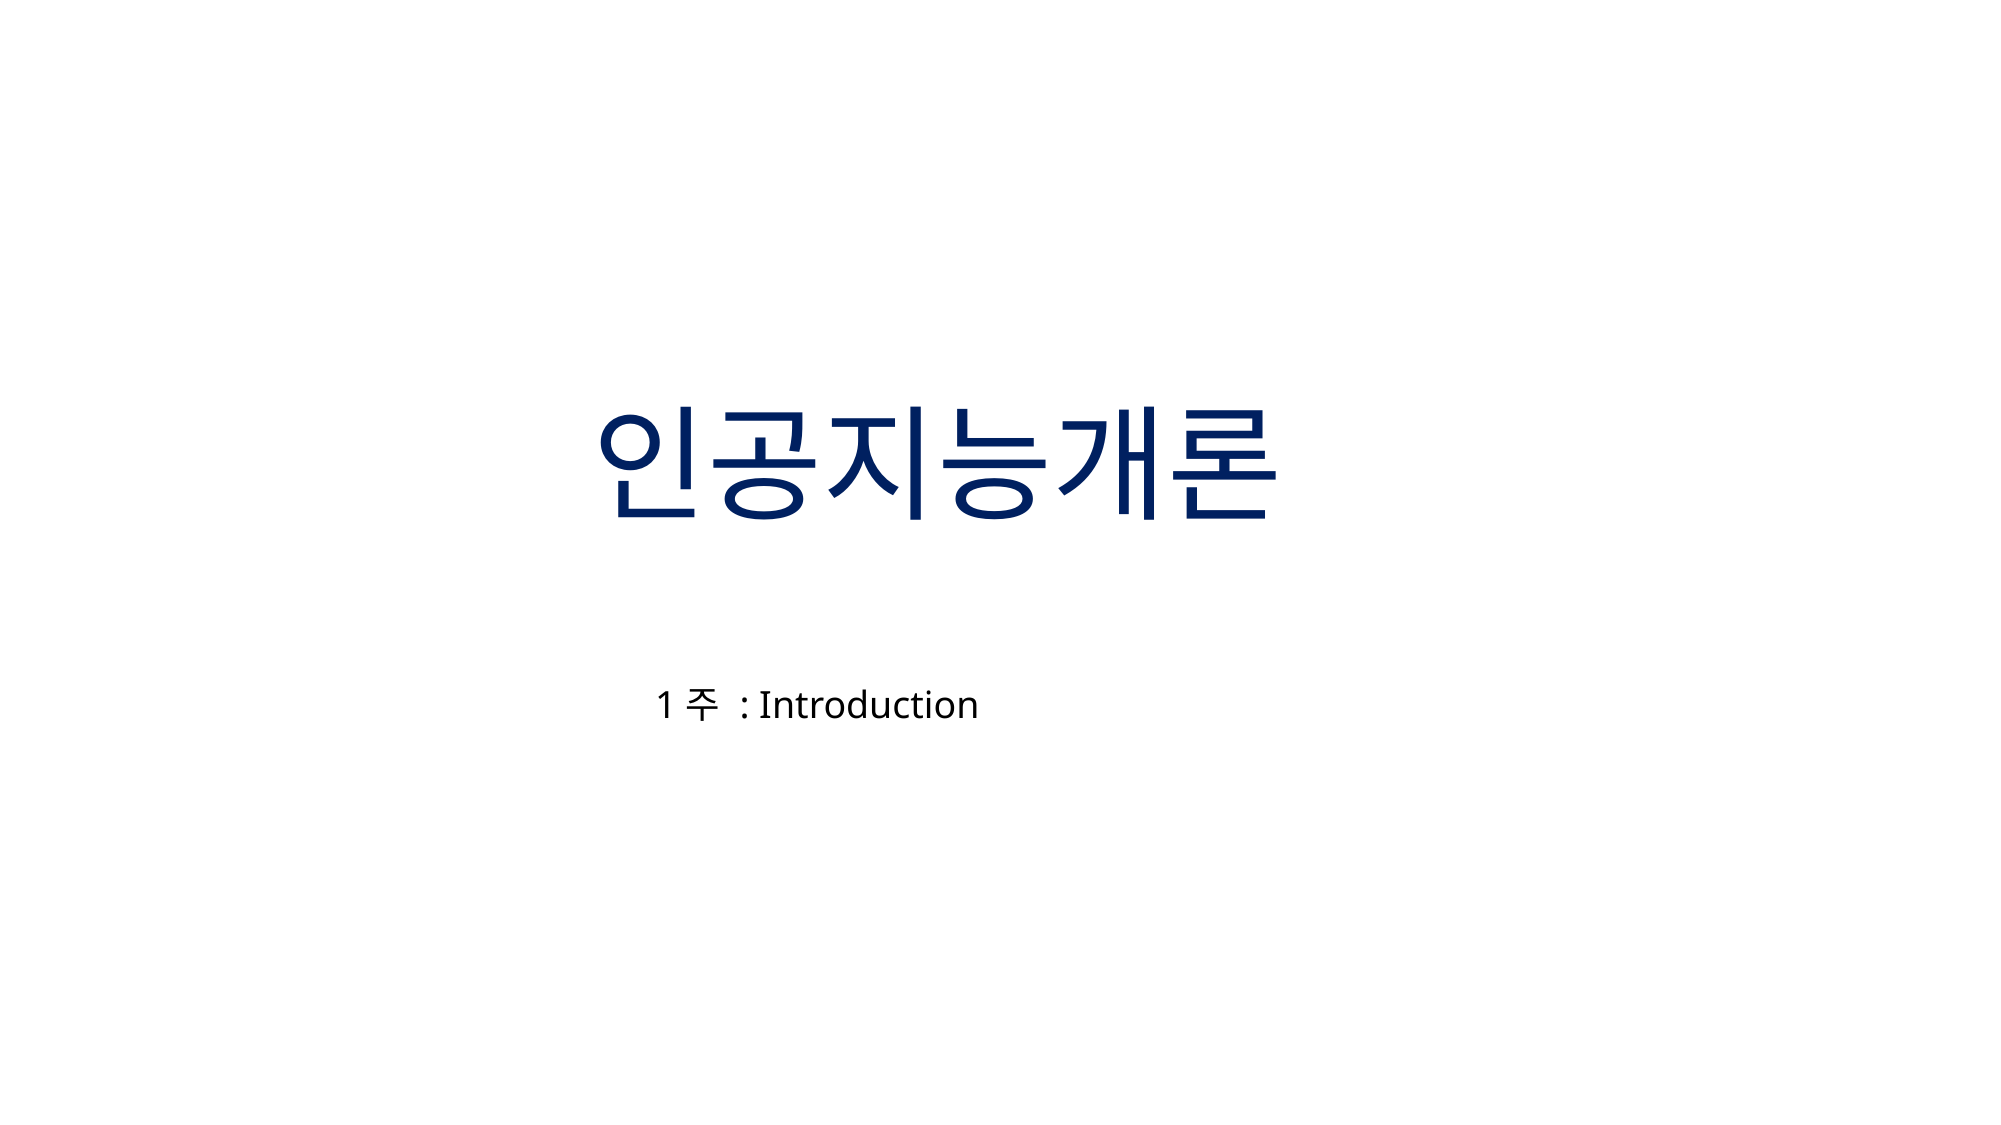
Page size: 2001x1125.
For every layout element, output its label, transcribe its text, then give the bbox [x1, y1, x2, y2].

text_box 1주 : Introduction [640, 674, 1443, 734]
title 인공지능개론 [189, 248, 1686, 545]
